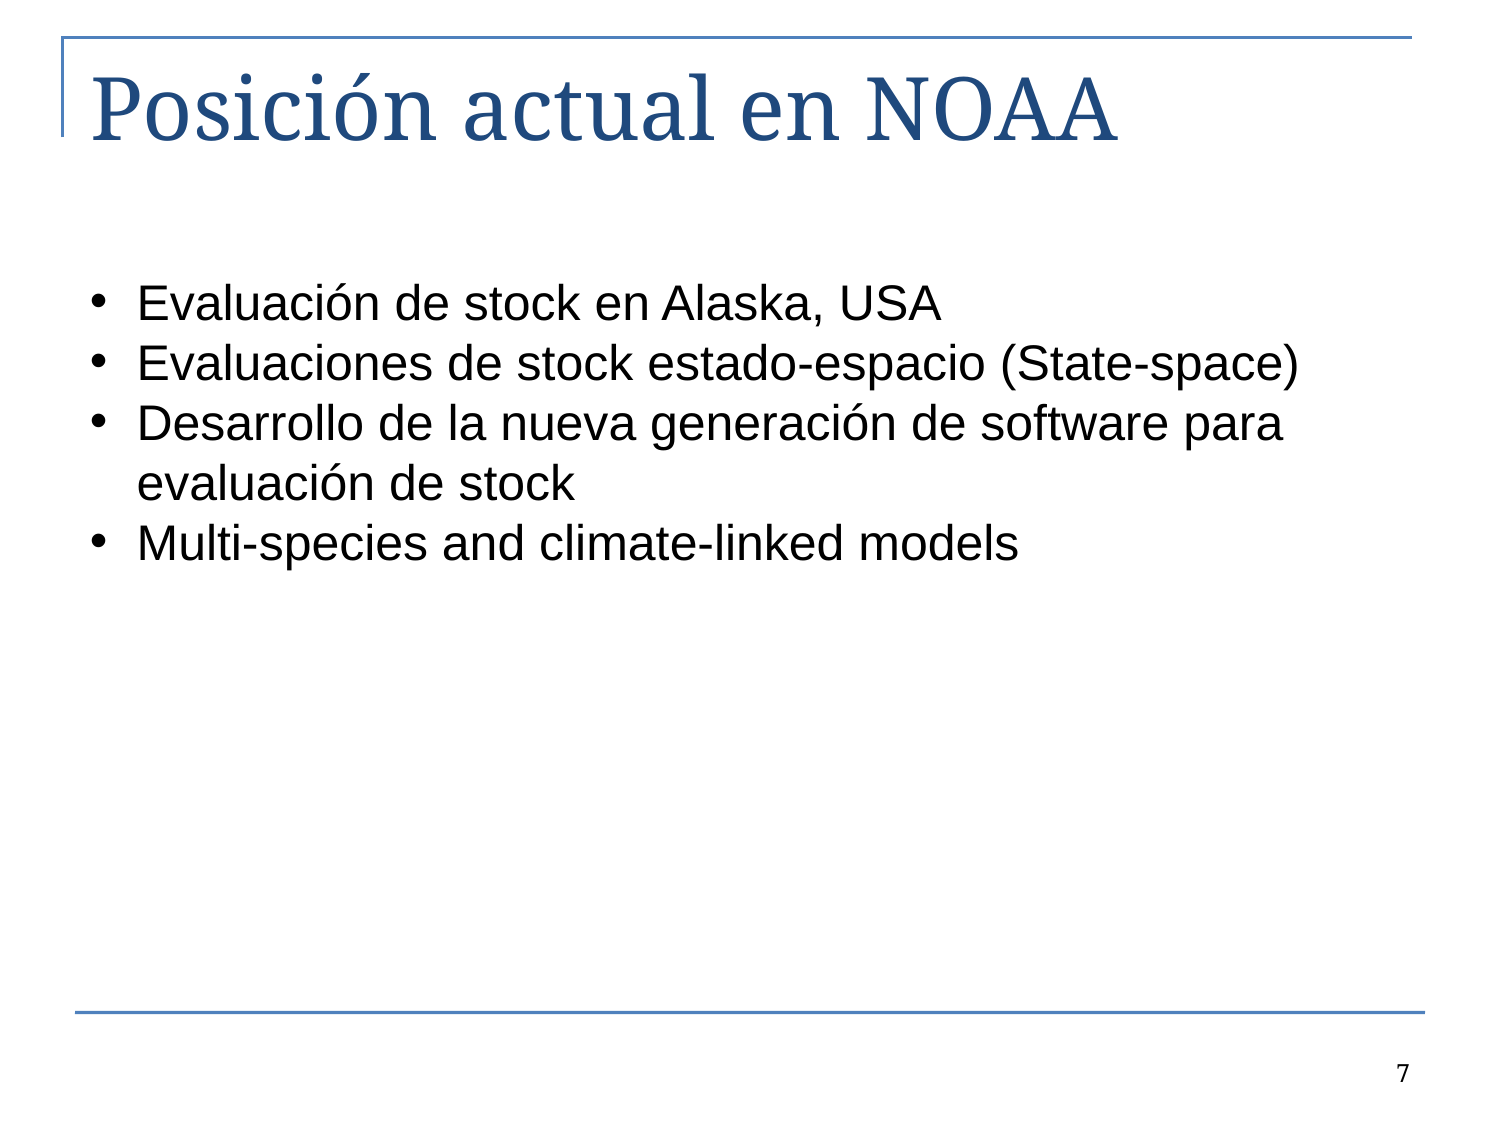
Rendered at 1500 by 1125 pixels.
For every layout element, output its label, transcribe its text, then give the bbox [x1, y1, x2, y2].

title Posición actual en NOAA [75, 45, 1425, 233]
text_box Evaluación de stock en Alaska, USA Evaluaciones de stock estado-espacio (State-space) Desarrollo de la nueva generación de software para evaluación de stock Multi-species and climate-linked models [74, 263, 1425, 578]
slide_number 7 [1074, 1023, 1426, 1100]
